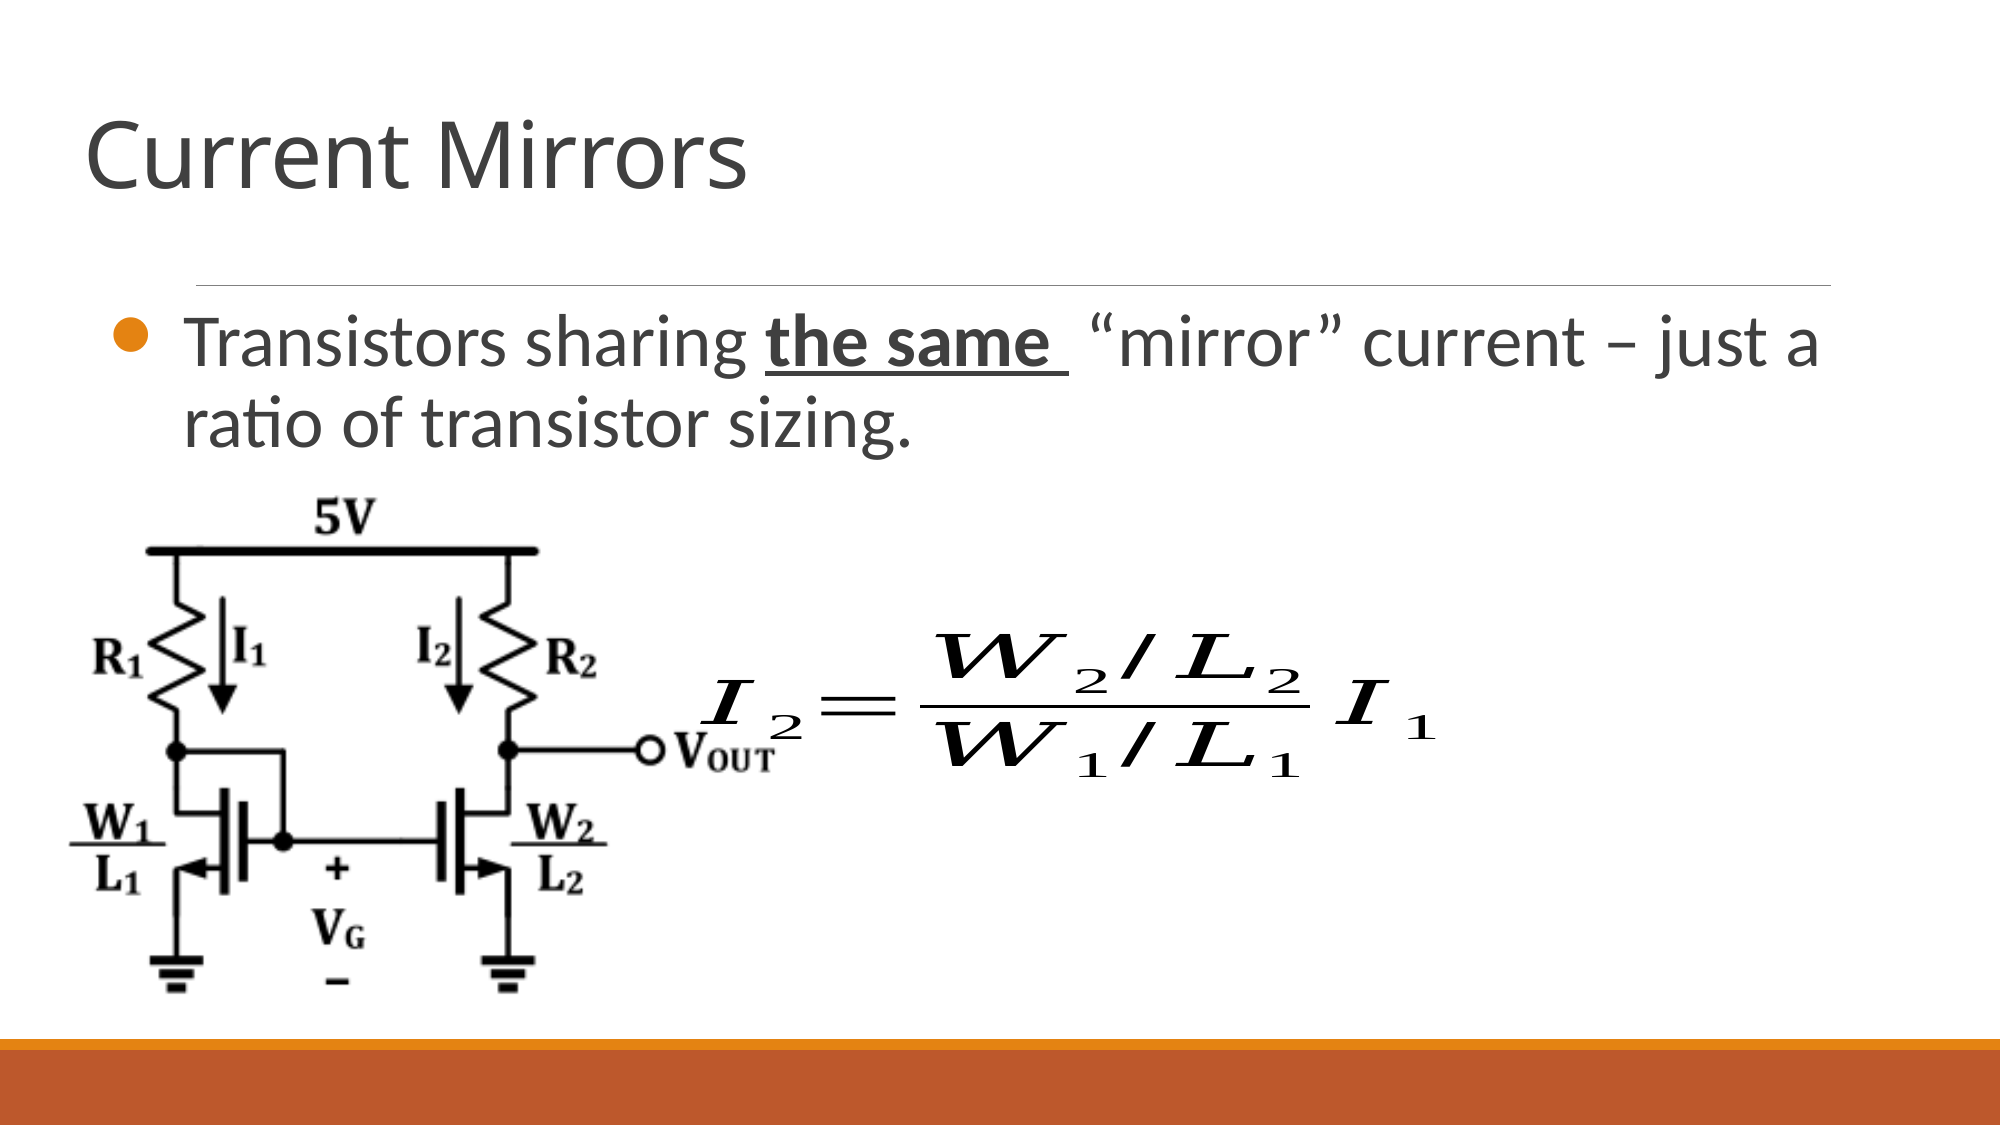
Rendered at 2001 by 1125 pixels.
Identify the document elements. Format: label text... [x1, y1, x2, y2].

picture [67, 484, 785, 1013]
title Current Mirrors [68, 97, 1932, 223]
